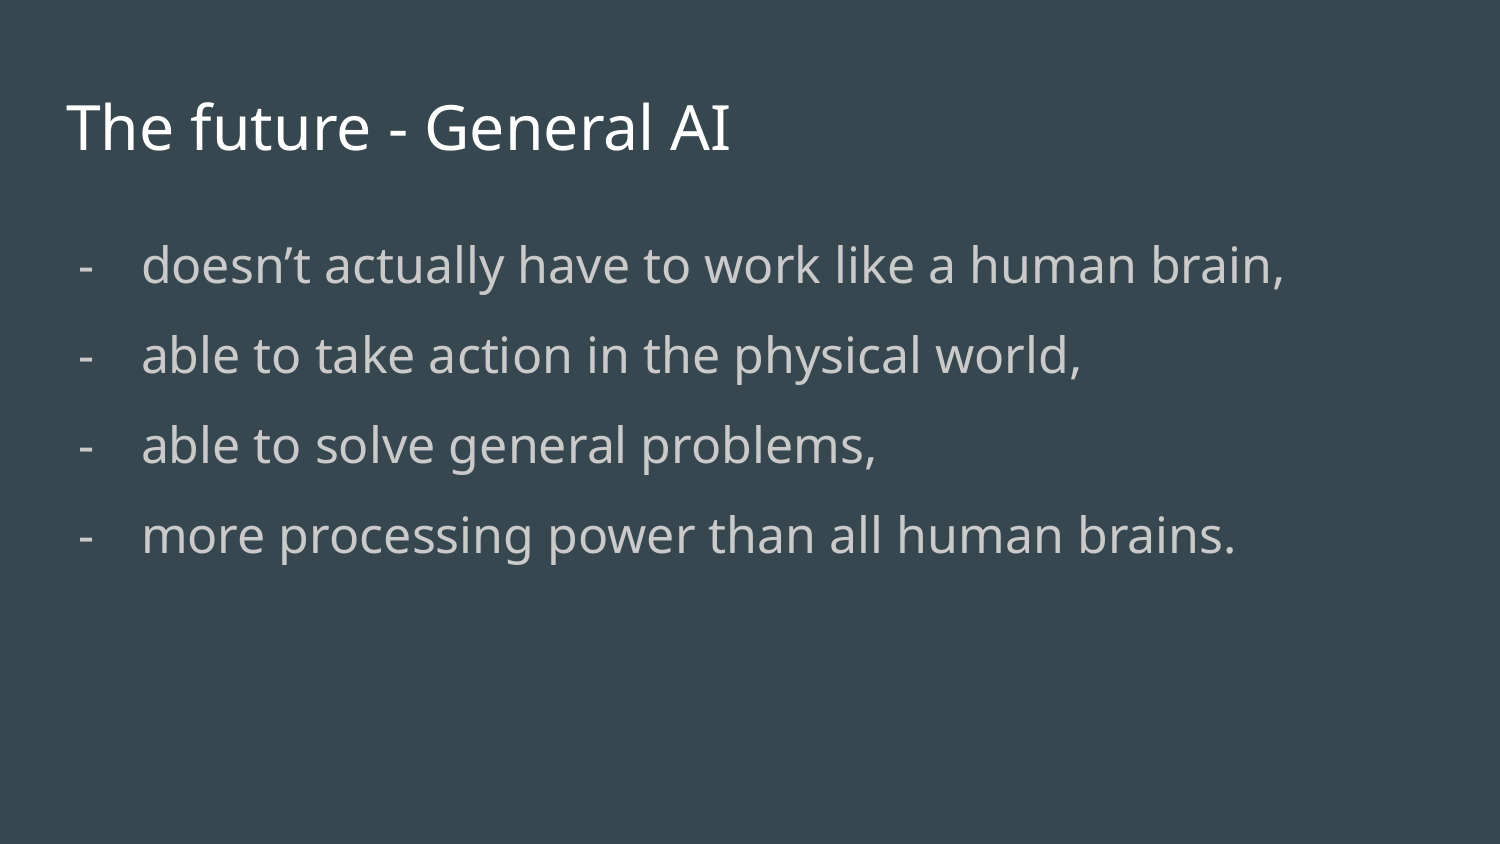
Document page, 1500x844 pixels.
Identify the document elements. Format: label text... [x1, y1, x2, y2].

title The future - General AI [51, 72, 1449, 167]
list doesn’t actually have to work like a human brain, able to take action in the physical world, able to solve general problems, more processing power than all human brains. [51, 189, 1449, 750]
